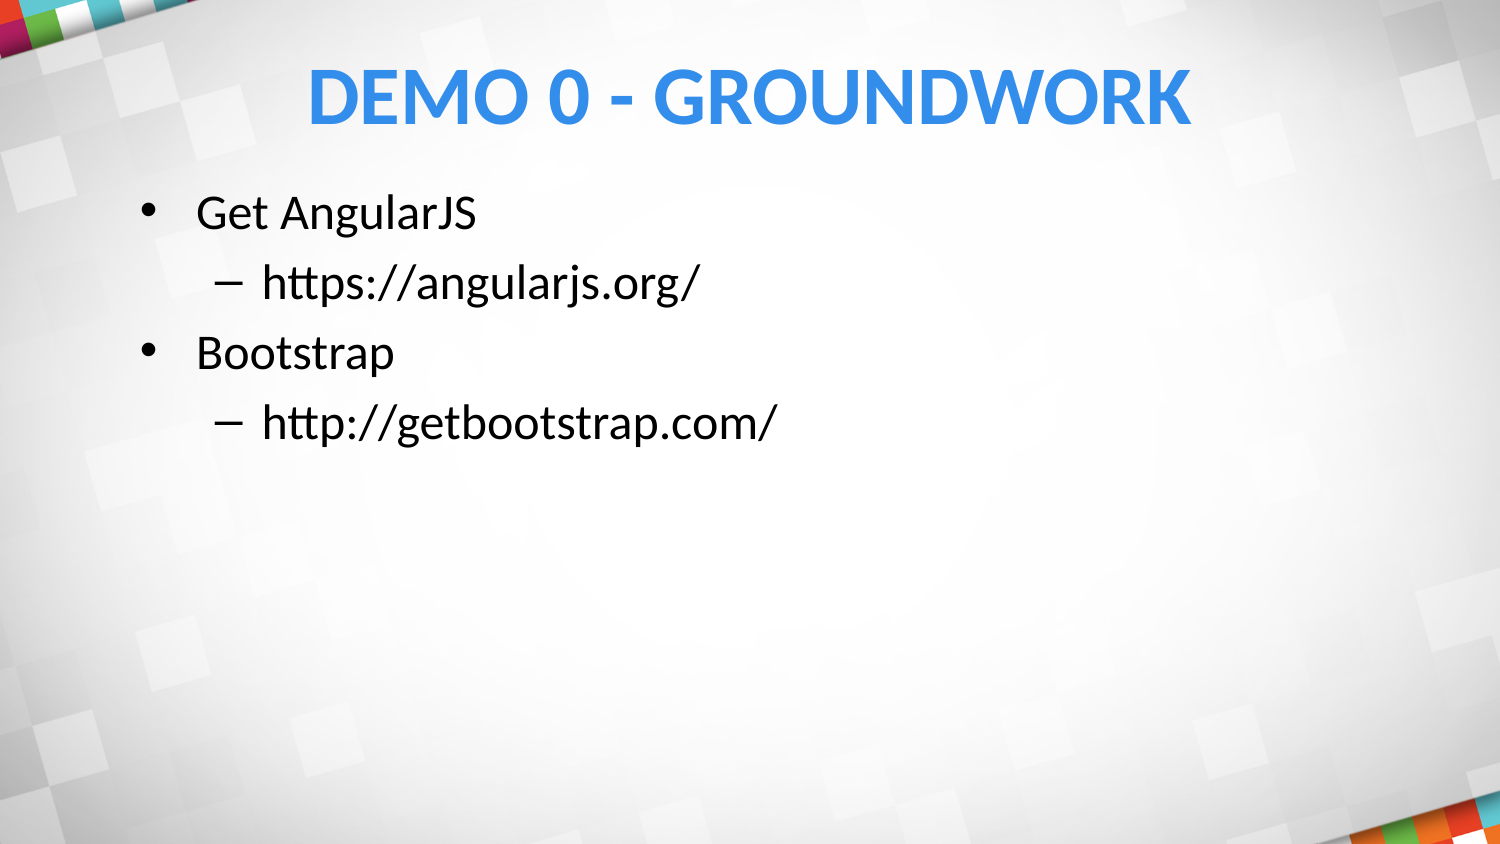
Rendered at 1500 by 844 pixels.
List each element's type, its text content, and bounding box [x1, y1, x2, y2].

list Get AngularJS https://angularjs.org/ Bootstrap http://getbootstrap.com/ [125, 175, 1375, 810]
picture [0, 0, 1500, 844]
title Demo 0 - Groundwork [75, 33, 1425, 175]
